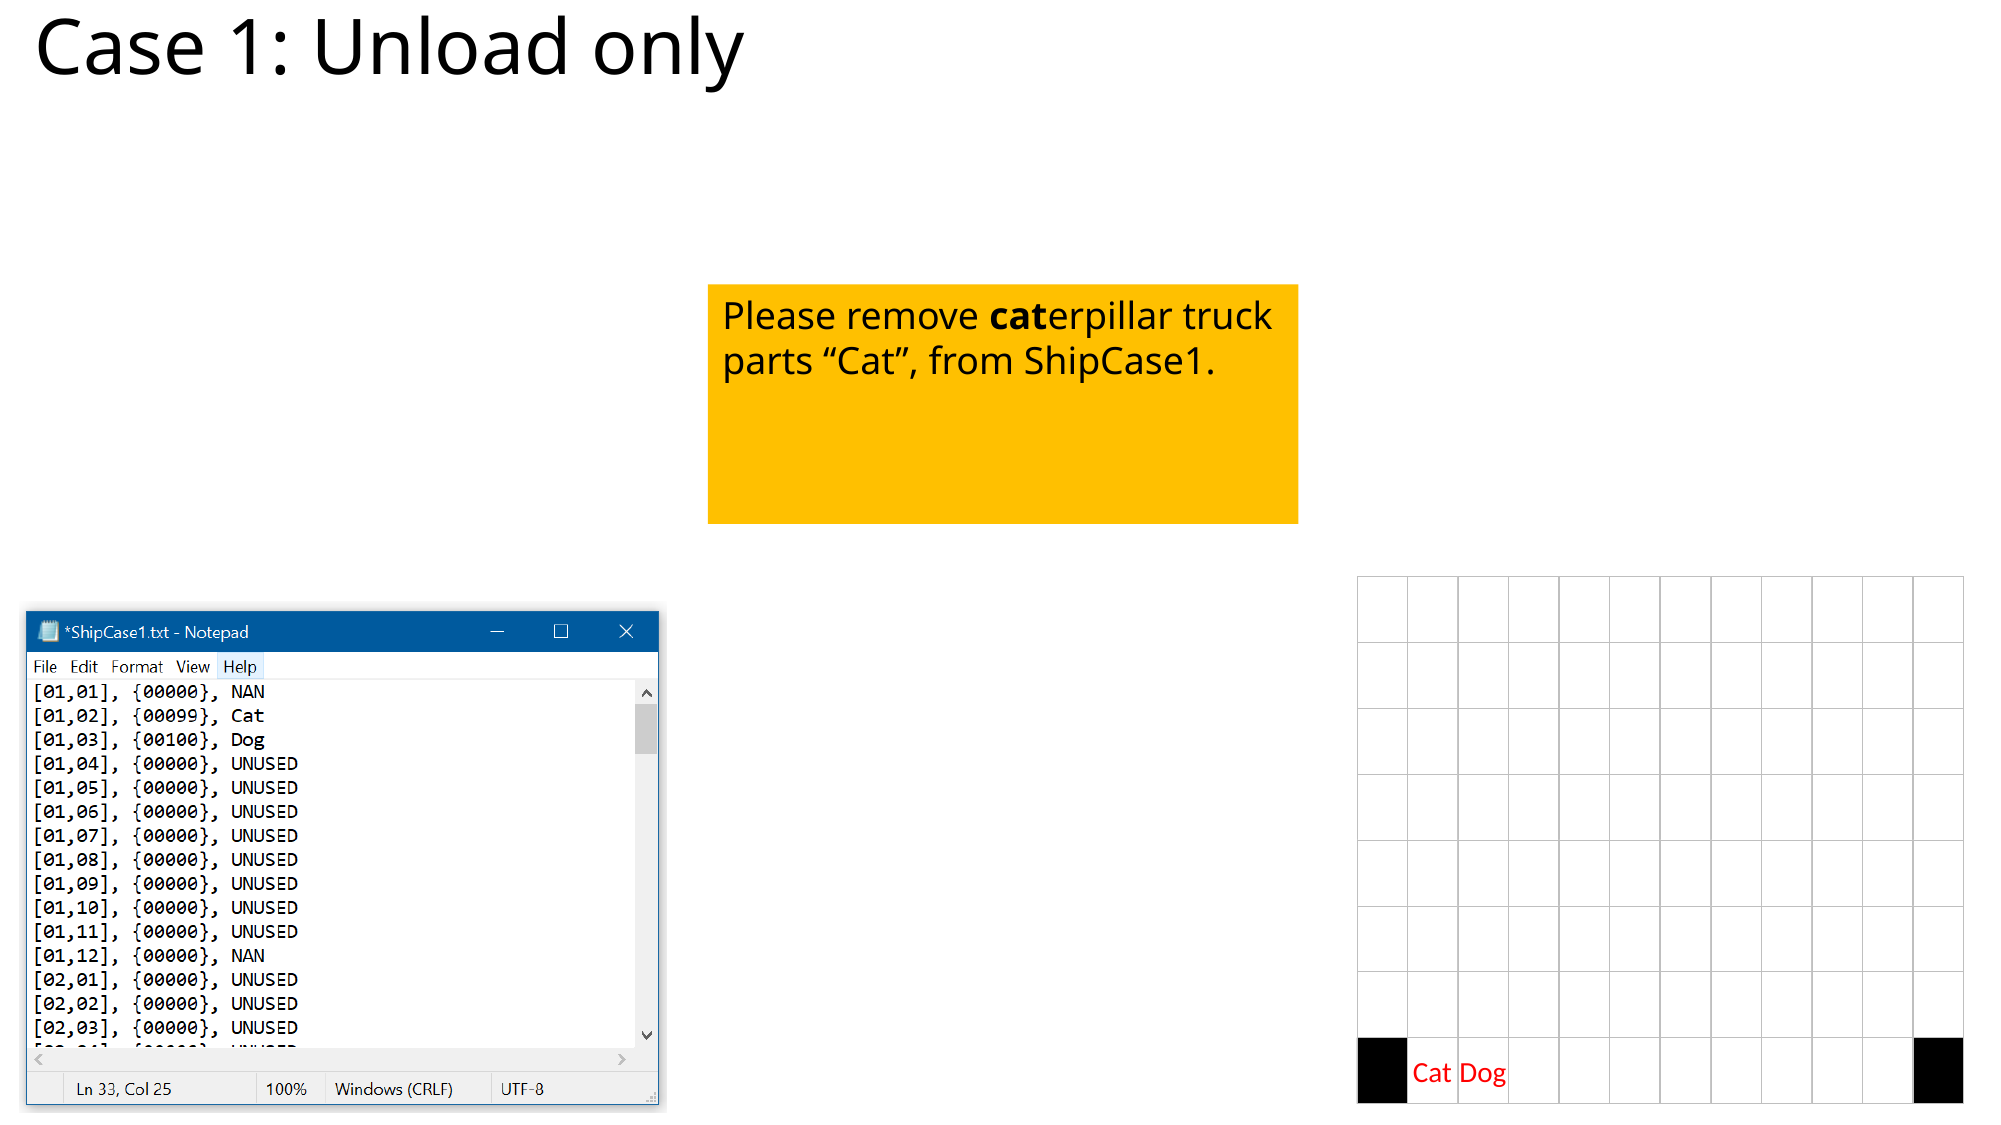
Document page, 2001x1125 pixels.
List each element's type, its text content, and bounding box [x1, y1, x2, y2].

text_box Please remove caterpillar truck parts “Cat”, from ShipCase1. [707, 284, 1299, 524]
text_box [1356, 576, 1964, 1104]
title Case 1: Unload only [19, 0, 1745, 99]
picture [19, 601, 667, 1113]
